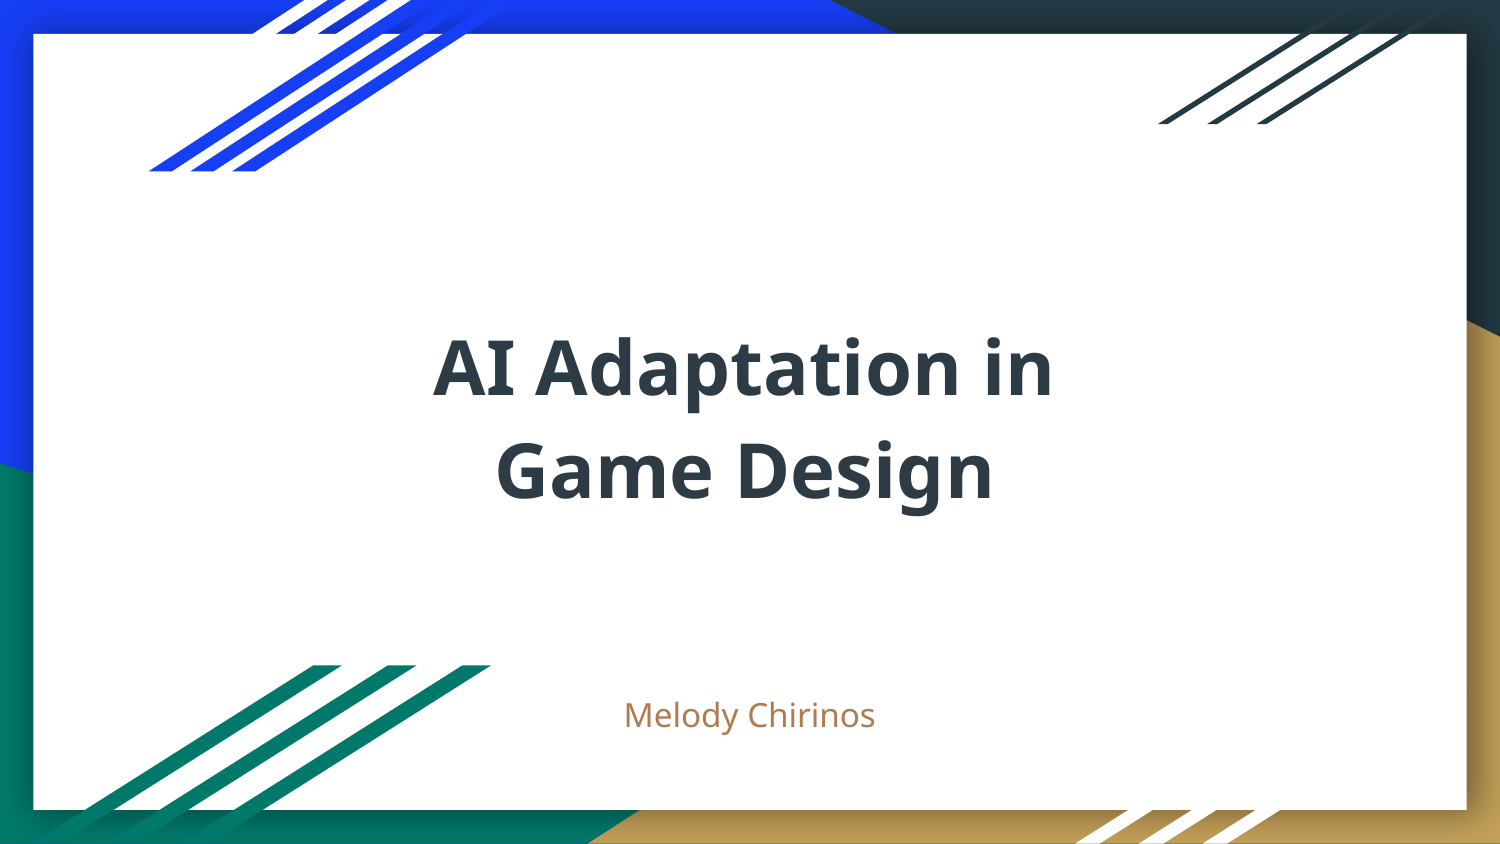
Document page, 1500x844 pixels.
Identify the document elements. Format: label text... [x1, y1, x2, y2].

title AI Adaptation in Game Design [304, 298, 1185, 537]
subtitle Melody Chirinos [51, 676, 1449, 807]
